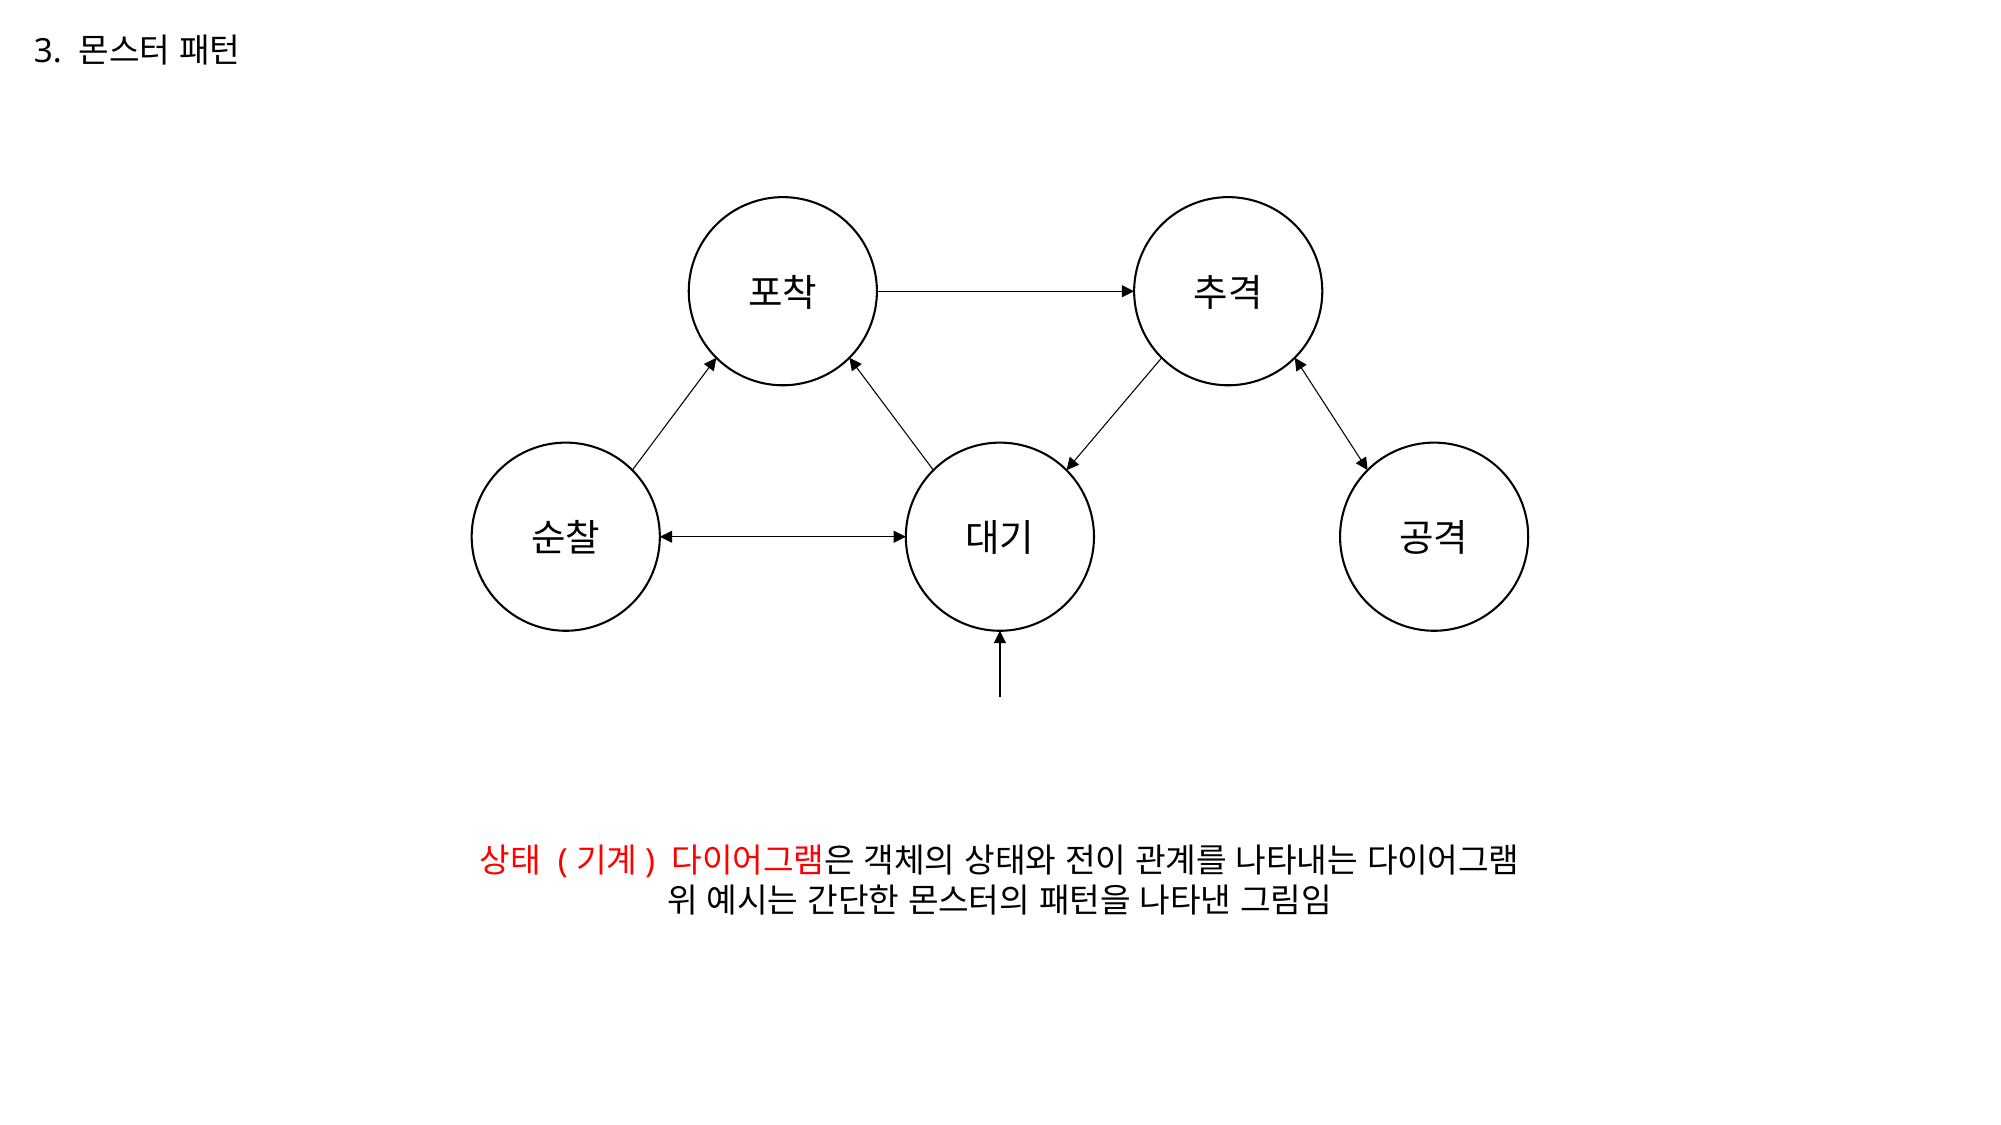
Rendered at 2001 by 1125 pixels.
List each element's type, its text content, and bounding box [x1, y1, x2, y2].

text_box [471, 197, 1529, 698]
text_box 상태 (기계) 다이어그램은 객체의 상태와 전이 관계를 나타내는 다이어그램 위 예시는 간단한 몬스터의 패턴을 나타낸 그림임 [465, 831, 1535, 927]
text_box 3. 몬스터 패턴 [19, 21, 256, 77]
